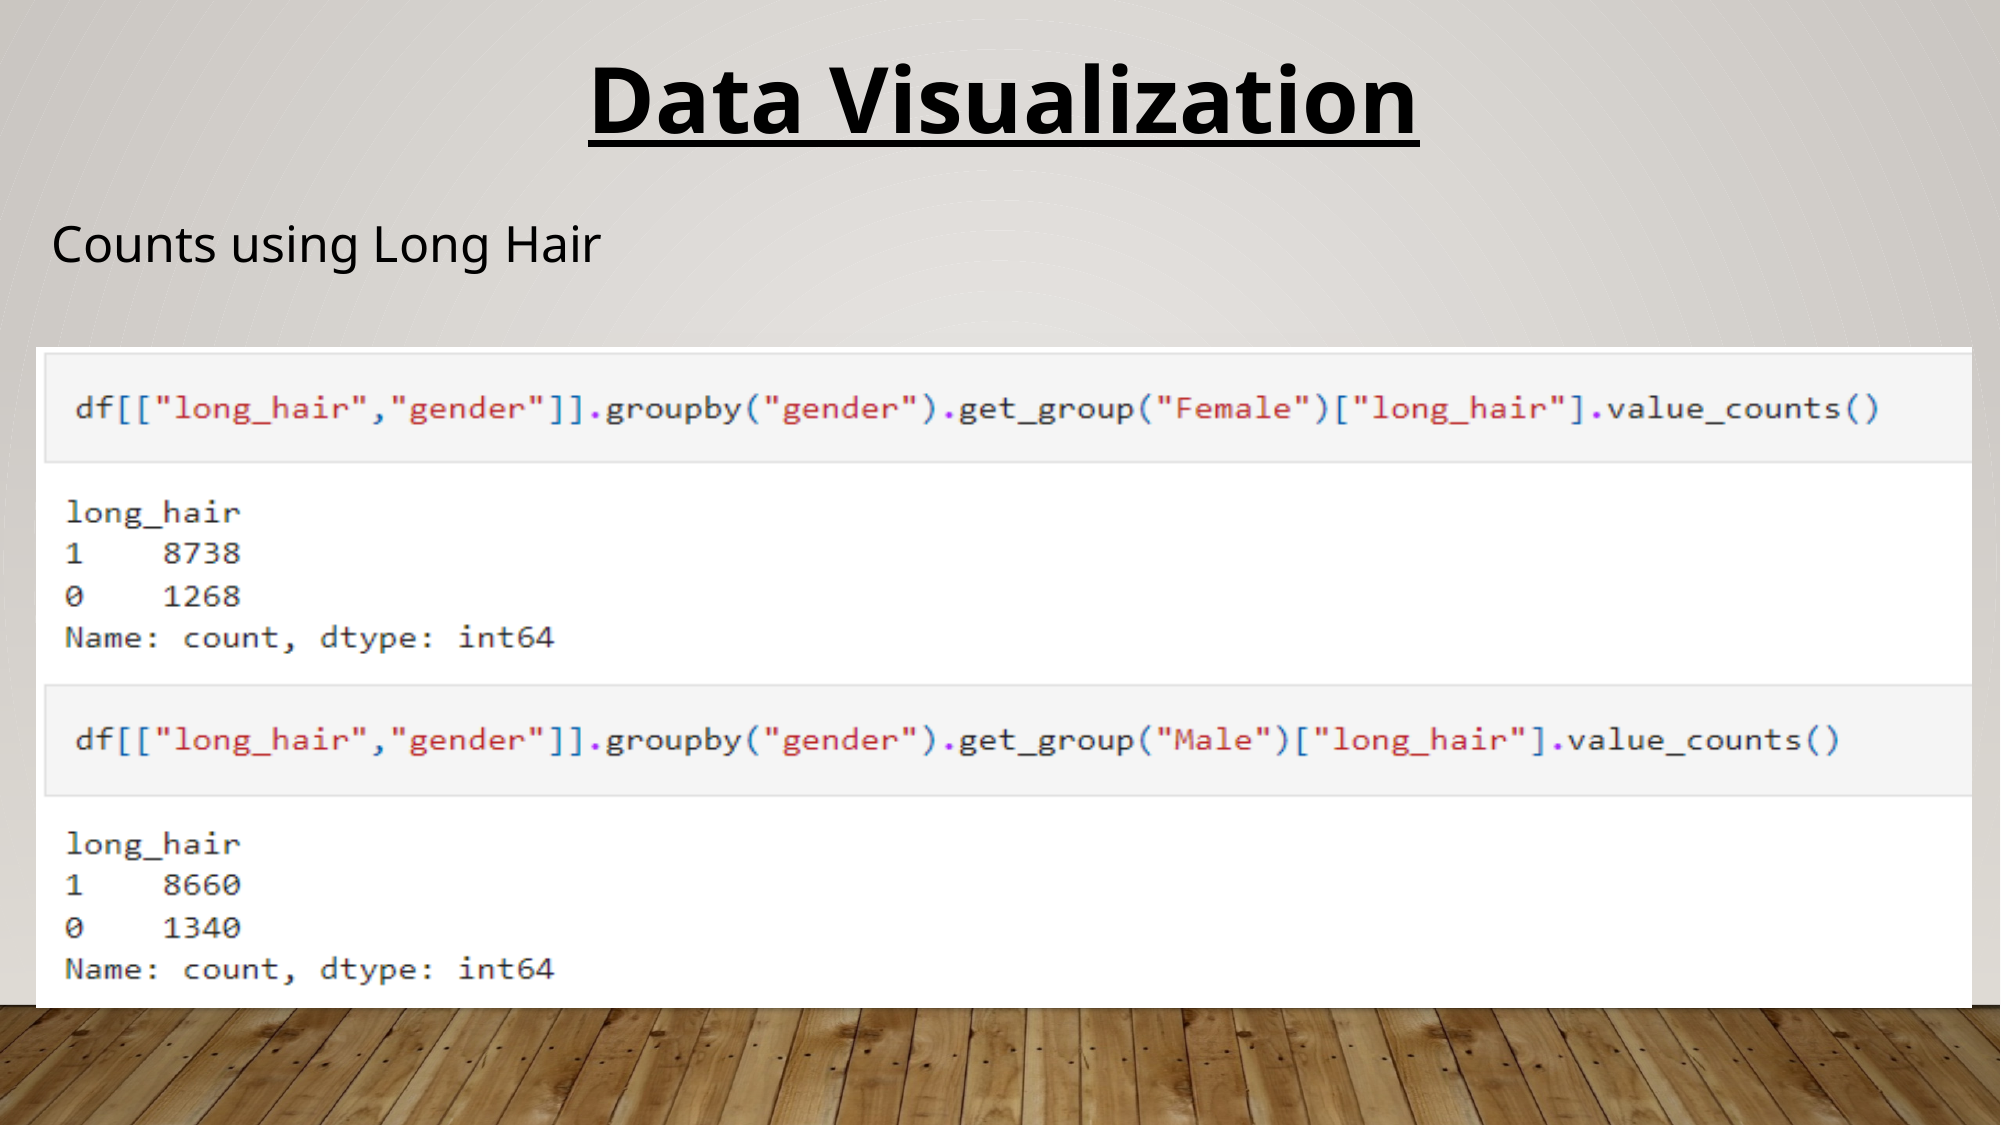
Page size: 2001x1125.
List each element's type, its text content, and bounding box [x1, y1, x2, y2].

text_box Counts using Long Hair [36, 183, 1972, 301]
picture [0, 347, 2000, 1125]
text_box Data Visualization [36, 12, 1972, 148]
